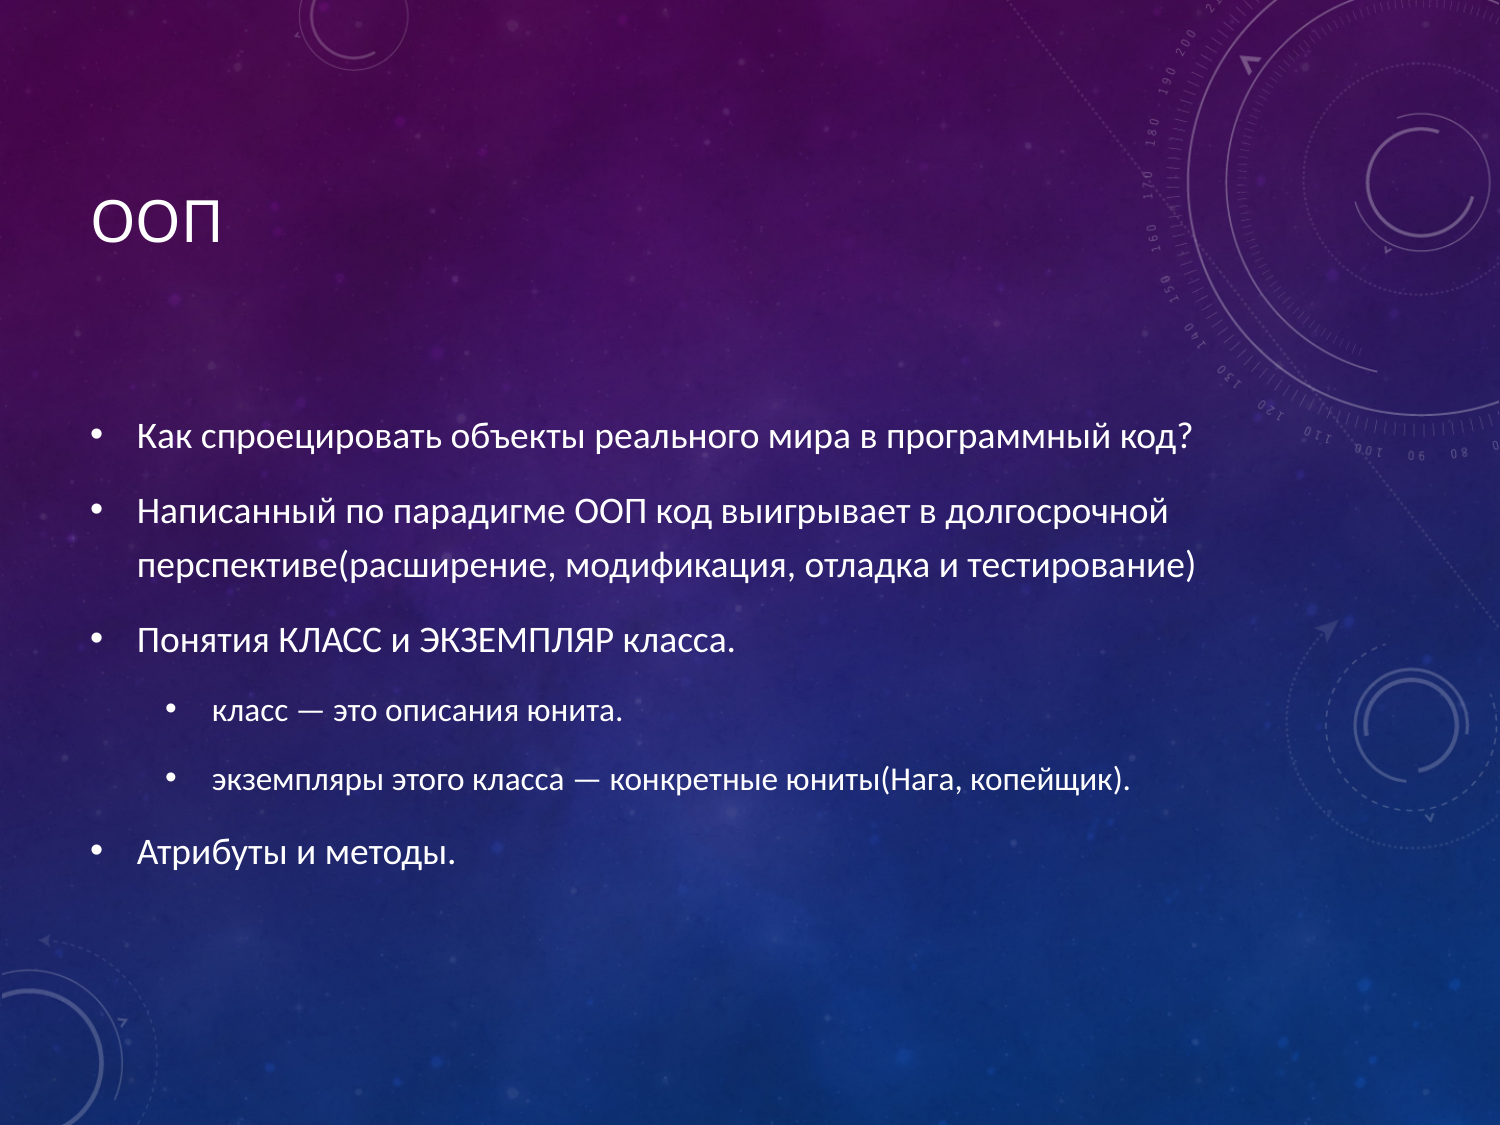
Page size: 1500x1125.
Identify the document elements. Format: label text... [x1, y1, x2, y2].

title ООП [75, 99, 1350, 338]
picture [0, 0, 1500, 1125]
list Как спроецировать объекты реального мира в программный код? Написанный по парадигме ООП код выигрывает в долгосрочной перспективе(расширение, модификация, отладка и тестирование) Понятия КЛАСС и ЭКЗЕМПЛЯР класса. класс — это описания юнита. экземпляры этого класса — конкретные юниты(Нага, копейщик). Атрибуты и методы. [75, 338, 1350, 1010]
